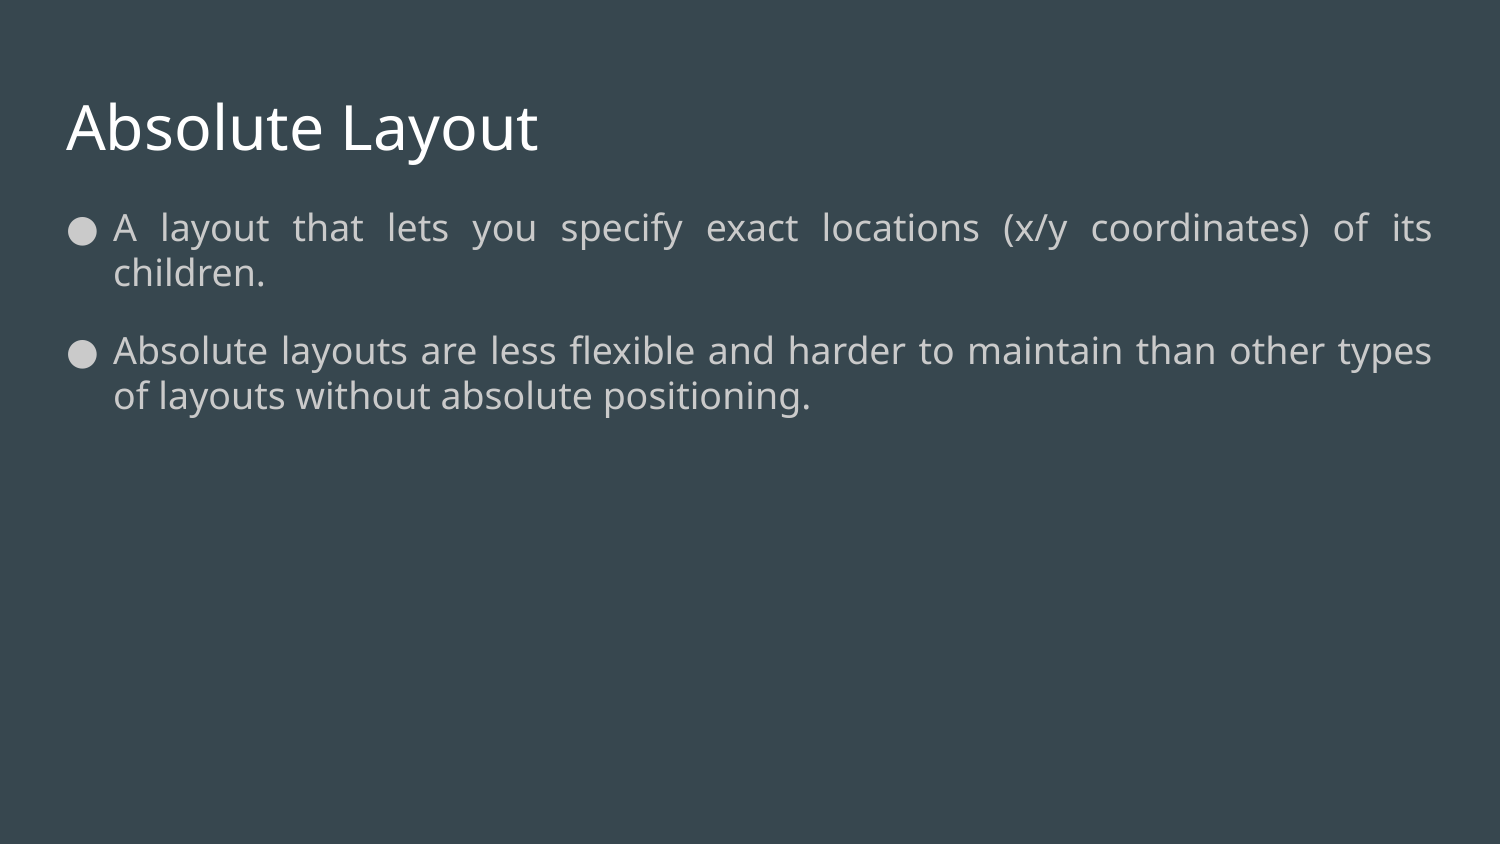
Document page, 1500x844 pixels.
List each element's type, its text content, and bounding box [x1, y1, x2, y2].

list A layout that lets you specify exact locations (x/y coordinates) of its children. Absolute layouts are less flexible and harder to maintain than other types of layouts without absolute positioning. [51, 189, 1449, 546]
title Absolute Layout [51, 72, 1449, 167]
